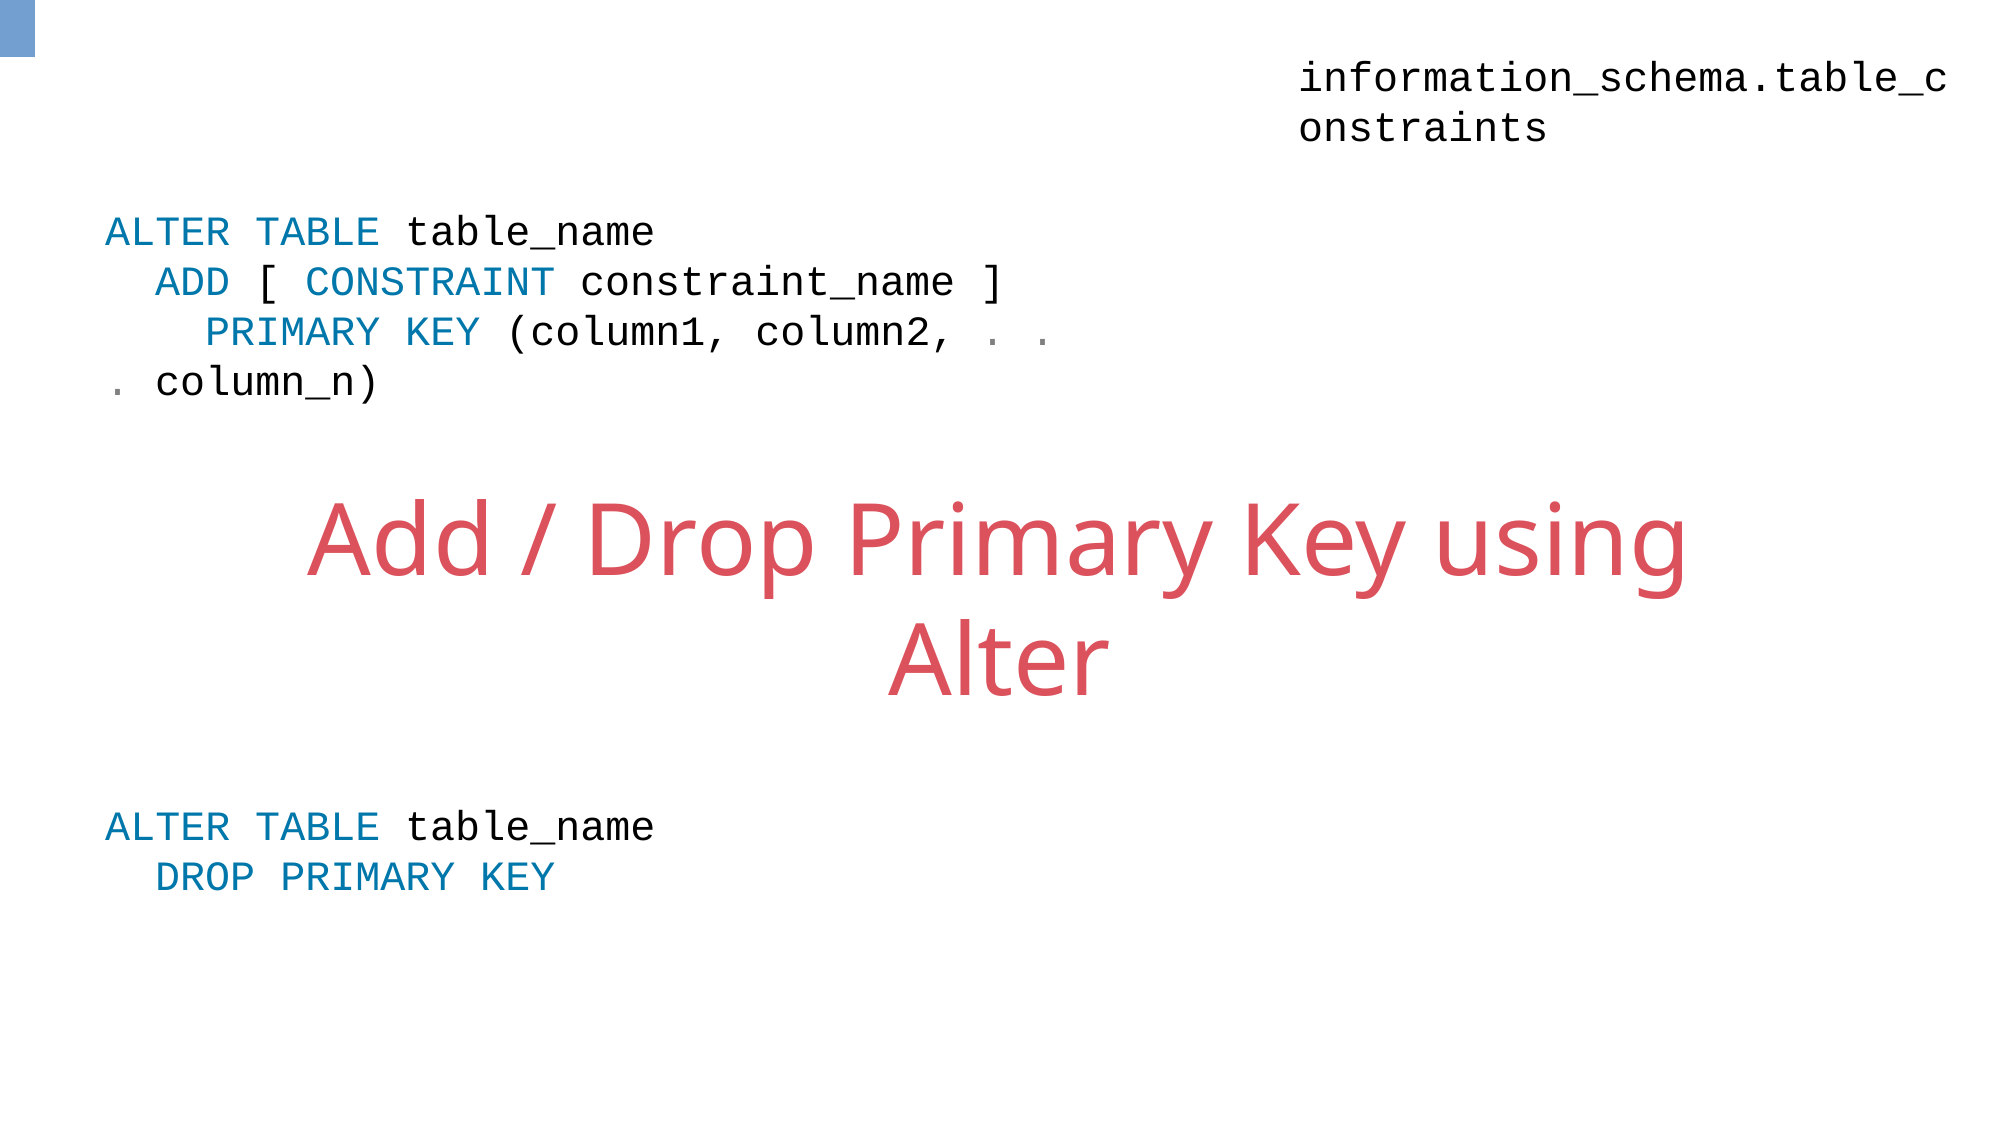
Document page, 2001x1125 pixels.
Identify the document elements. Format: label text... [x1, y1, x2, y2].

text_box ALTER TABLE table_name DROP PRIMARY KEY [90, 791, 1090, 907]
text_box ALTER TABLE table_name ADD [ CONSTRAINT constraint_name ] PRIMARY KEY (column1, column2, . . . column_n) [90, 196, 1090, 412]
text_box information_schema.table_constraints [1283, 42, 1983, 158]
text_box Add / Drop Primary Key using Alter [275, 467, 1725, 618]
